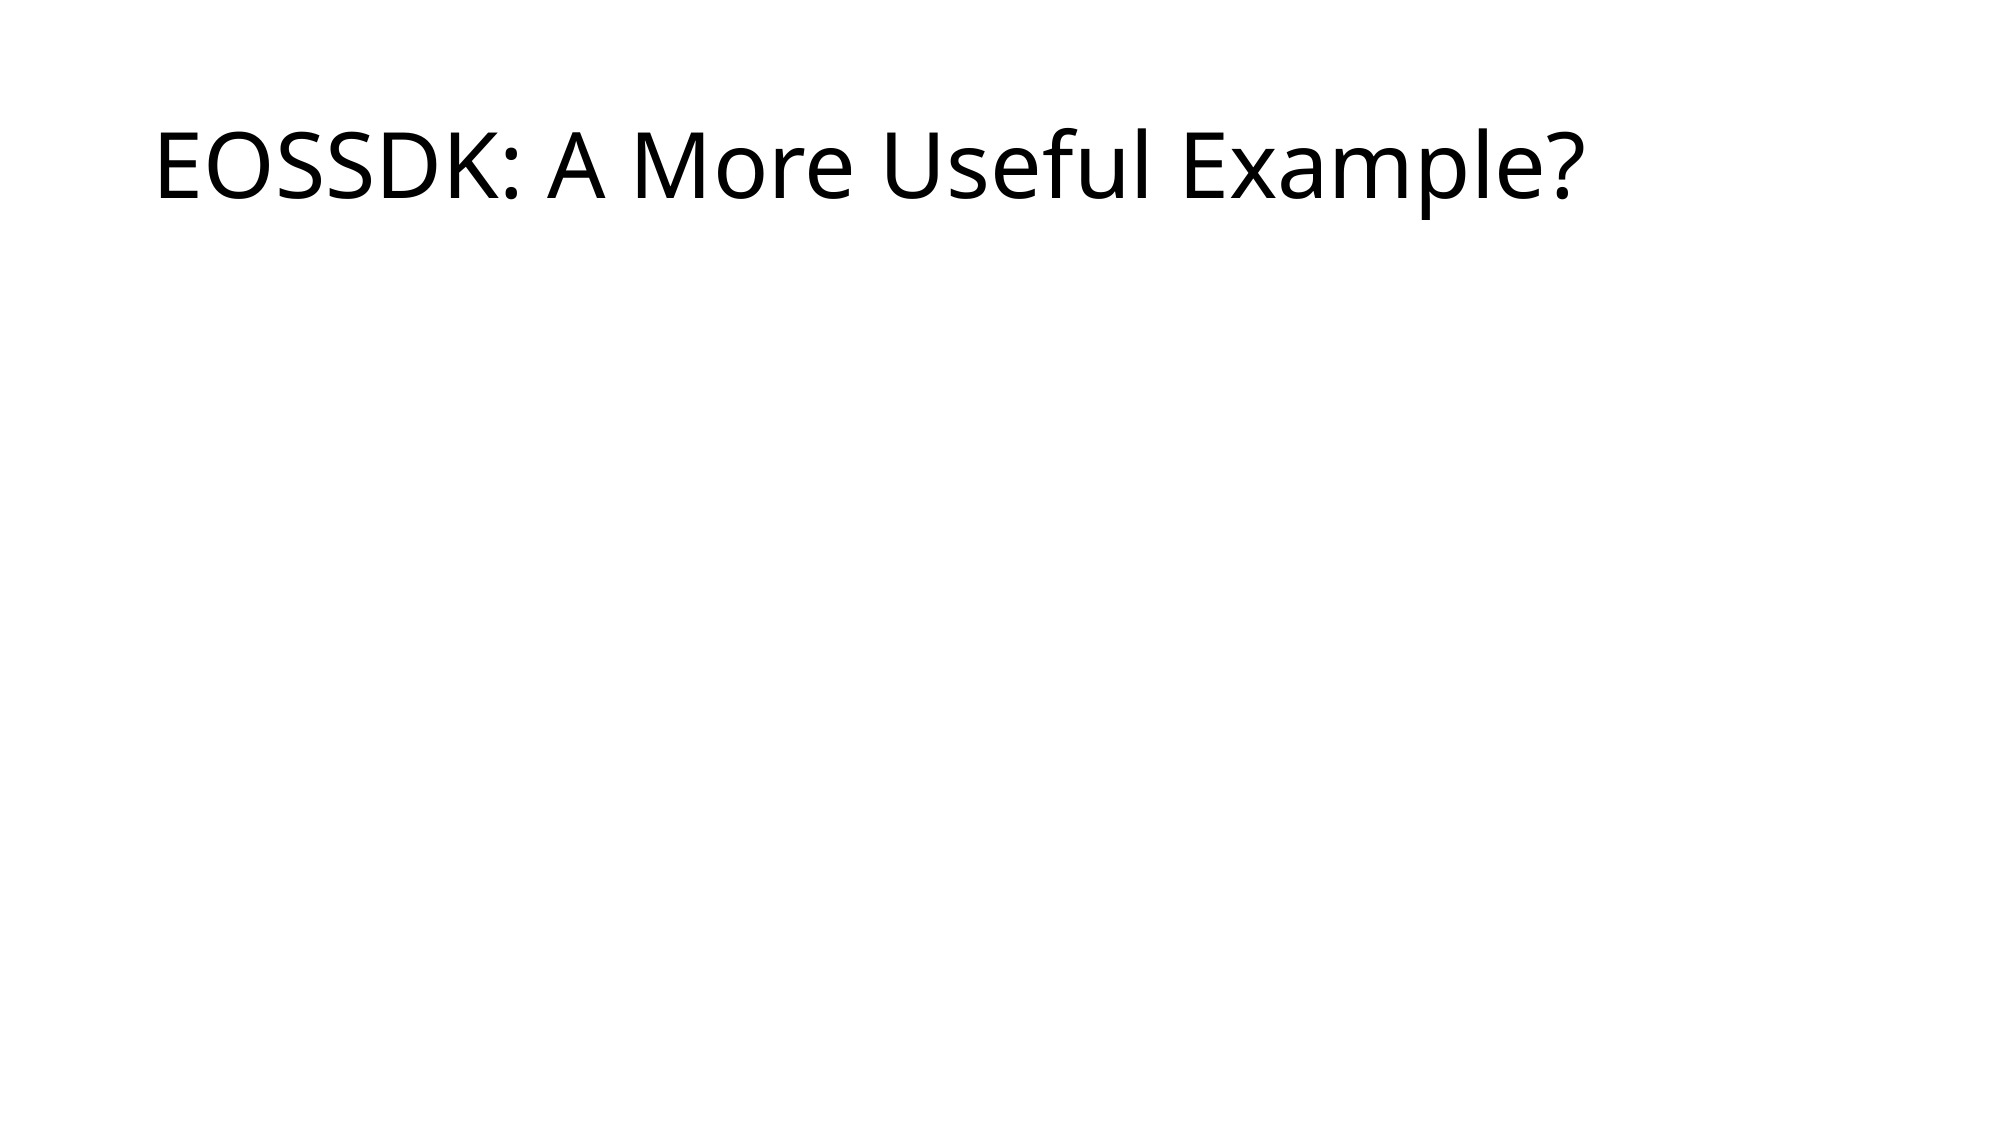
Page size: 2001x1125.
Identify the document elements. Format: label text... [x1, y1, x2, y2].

title EOSSDK: A More Useful Example? [137, 59, 1863, 278]
